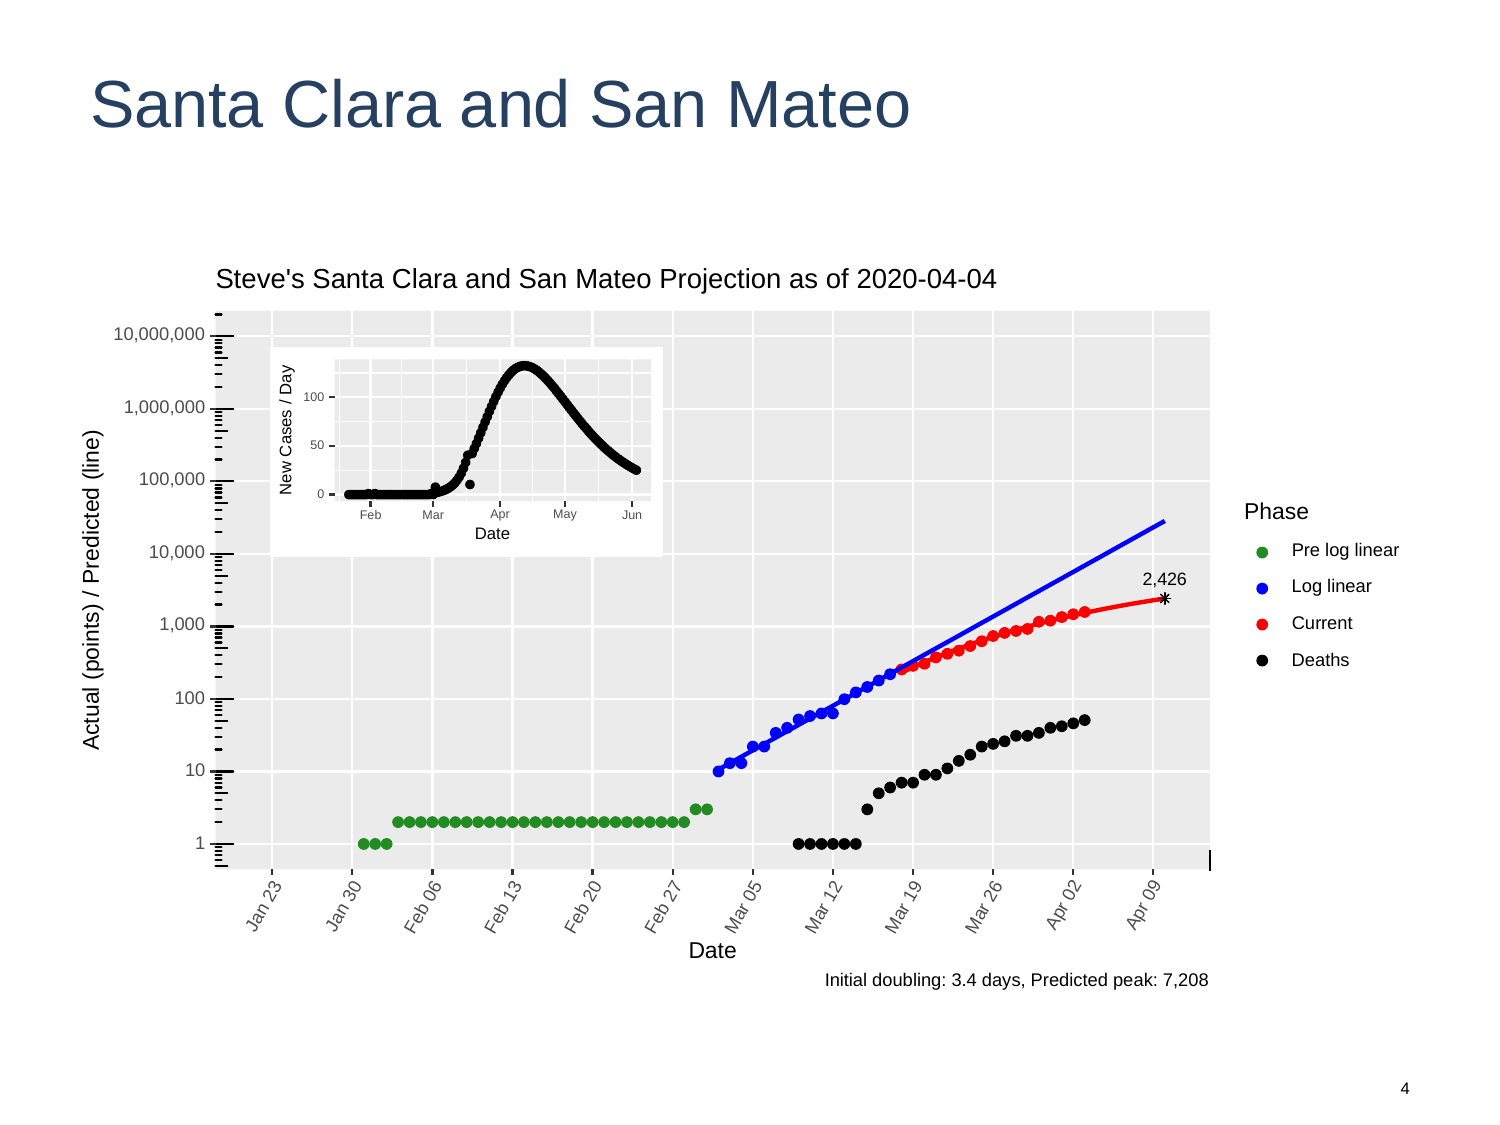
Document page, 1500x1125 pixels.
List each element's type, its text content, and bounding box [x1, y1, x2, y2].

slide_number 4 [1306, 1057, 1425, 1118]
title Santa Clara and San Mateo [75, 7, 1425, 195]
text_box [74, 262, 1426, 1006]
